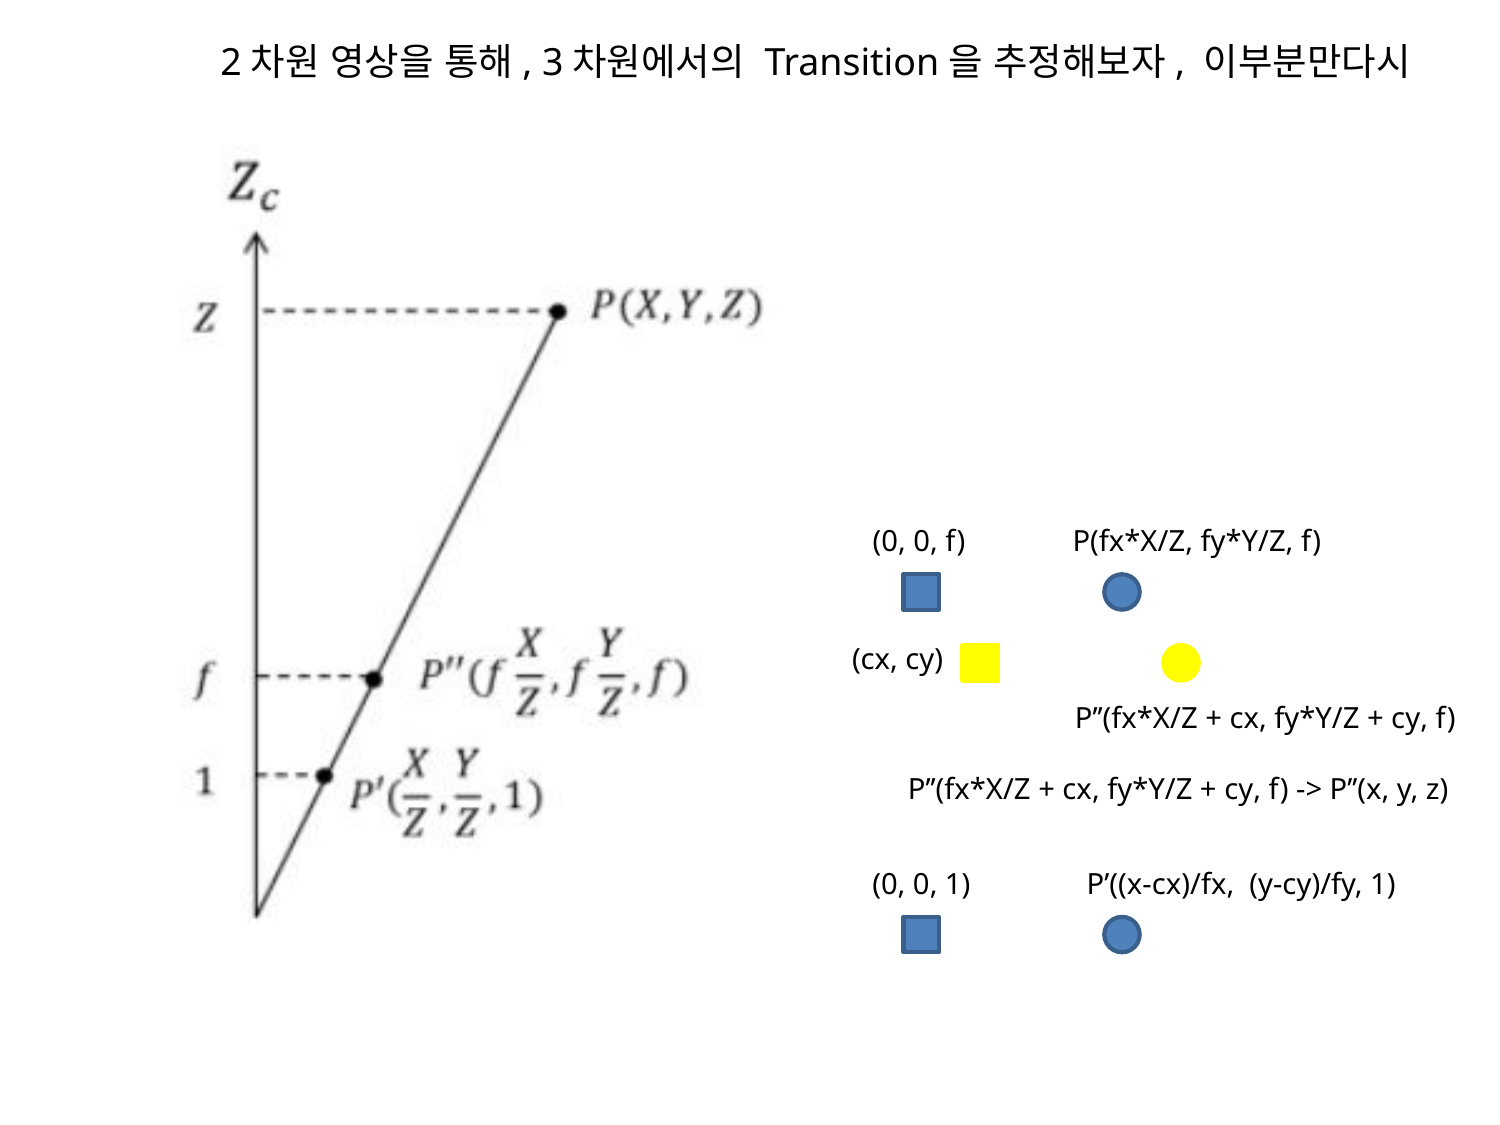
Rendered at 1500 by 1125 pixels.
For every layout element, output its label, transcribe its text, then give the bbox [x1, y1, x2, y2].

text_box [1102, 572, 1142, 612]
text_box (cx, cy) [832, 633, 963, 683]
text_box P’((x-cx)/fx, (y-cy)/fy, 1) [1071, 857, 1411, 908]
text_box P(fx*X/Z, fy*Y/Z, f) [1057, 515, 1337, 565]
text_box [901, 915, 941, 954]
text_box [1102, 914, 1142, 955]
picture [0, 125, 822, 924]
text_box (0, 0, 1) [857, 857, 986, 908]
text_box [1161, 643, 1201, 683]
text_box (0, 0, f) [857, 515, 981, 565]
text_box [901, 572, 941, 612]
text_box P’’(fx*X/Z + cx, fy*Y/Z + cy, f) -> P’’(x, y, z) [893, 763, 1464, 813]
text_box [960, 643, 1000, 683]
text_box P’’(fx*X/Z + cx, fy*Y/Z + cy, f) [1060, 692, 1471, 743]
text_box 2차원 영상을 통해, 3차원에서의 Transition을 추정해보자, 이부분만다시 [205, 30, 1426, 91]
